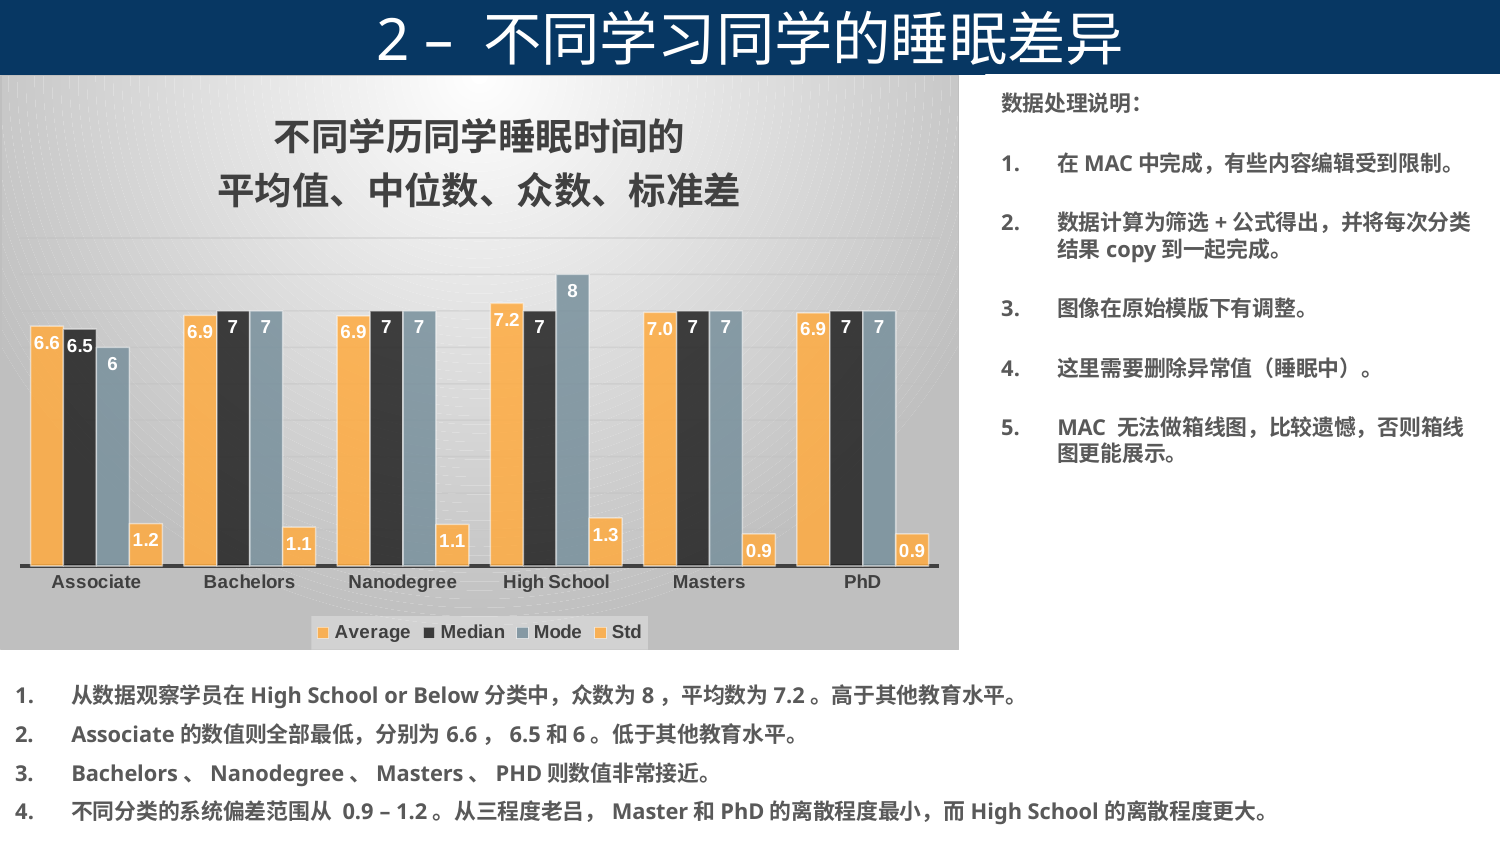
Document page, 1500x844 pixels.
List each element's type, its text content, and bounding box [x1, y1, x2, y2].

chart [0, 74, 960, 651]
title 2 – 不同学习同学的睡眠差异 [0, 0, 1500, 75]
list 数据处理说明： 在MAC中完成，有些内容编辑受到限制。 数据计算为筛选+公式得出，并将每次分类结果copy到一起完成。 图像在原始模版下有调整。 这里需要删除异常值（睡眠中）。 MAC 无法做箱线图，比较遗憾，否则箱线图更能展示。 [986, 74, 1500, 667]
list 从数据观察学员在High School or Below分类中，众数为8，平均数为7.2。高于其他教育水平。 Associate的数值则全部最低，分别为6.6，6.5和6。低于其他教育水平。 Bachelors、Nanodegree、Masters、PHD则数值非常接近。 不同分类的系统偏差范围从 0.9 – 1.2。从三程度老吕，Master和PhD的离散程度最小，而High School的离散程度更大。 [0, 666, 1500, 844]
